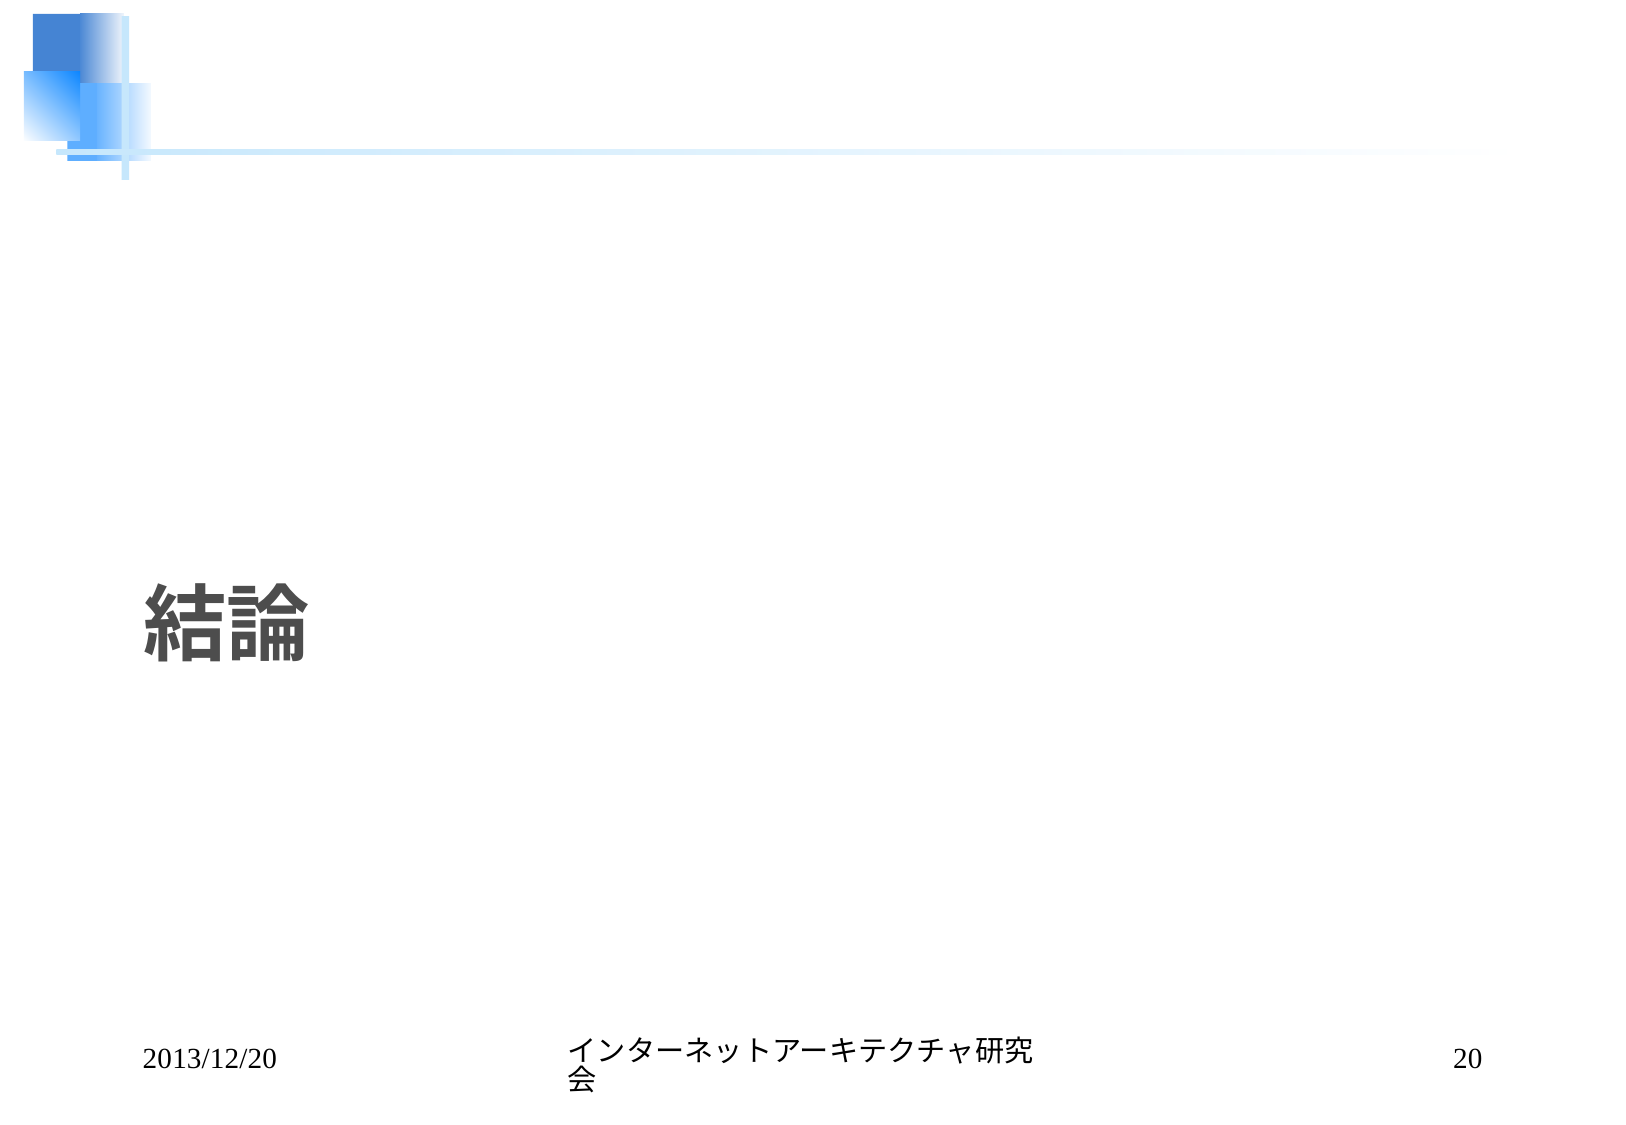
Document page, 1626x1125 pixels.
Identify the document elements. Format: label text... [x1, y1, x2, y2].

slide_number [127, 1034, 467, 1083]
title 結論 [128, 563, 1510, 787]
footer インターネットアーキテクチャ研究会 [552, 1035, 1068, 1083]
slide_number 20 [1159, 1035, 1498, 1083]
